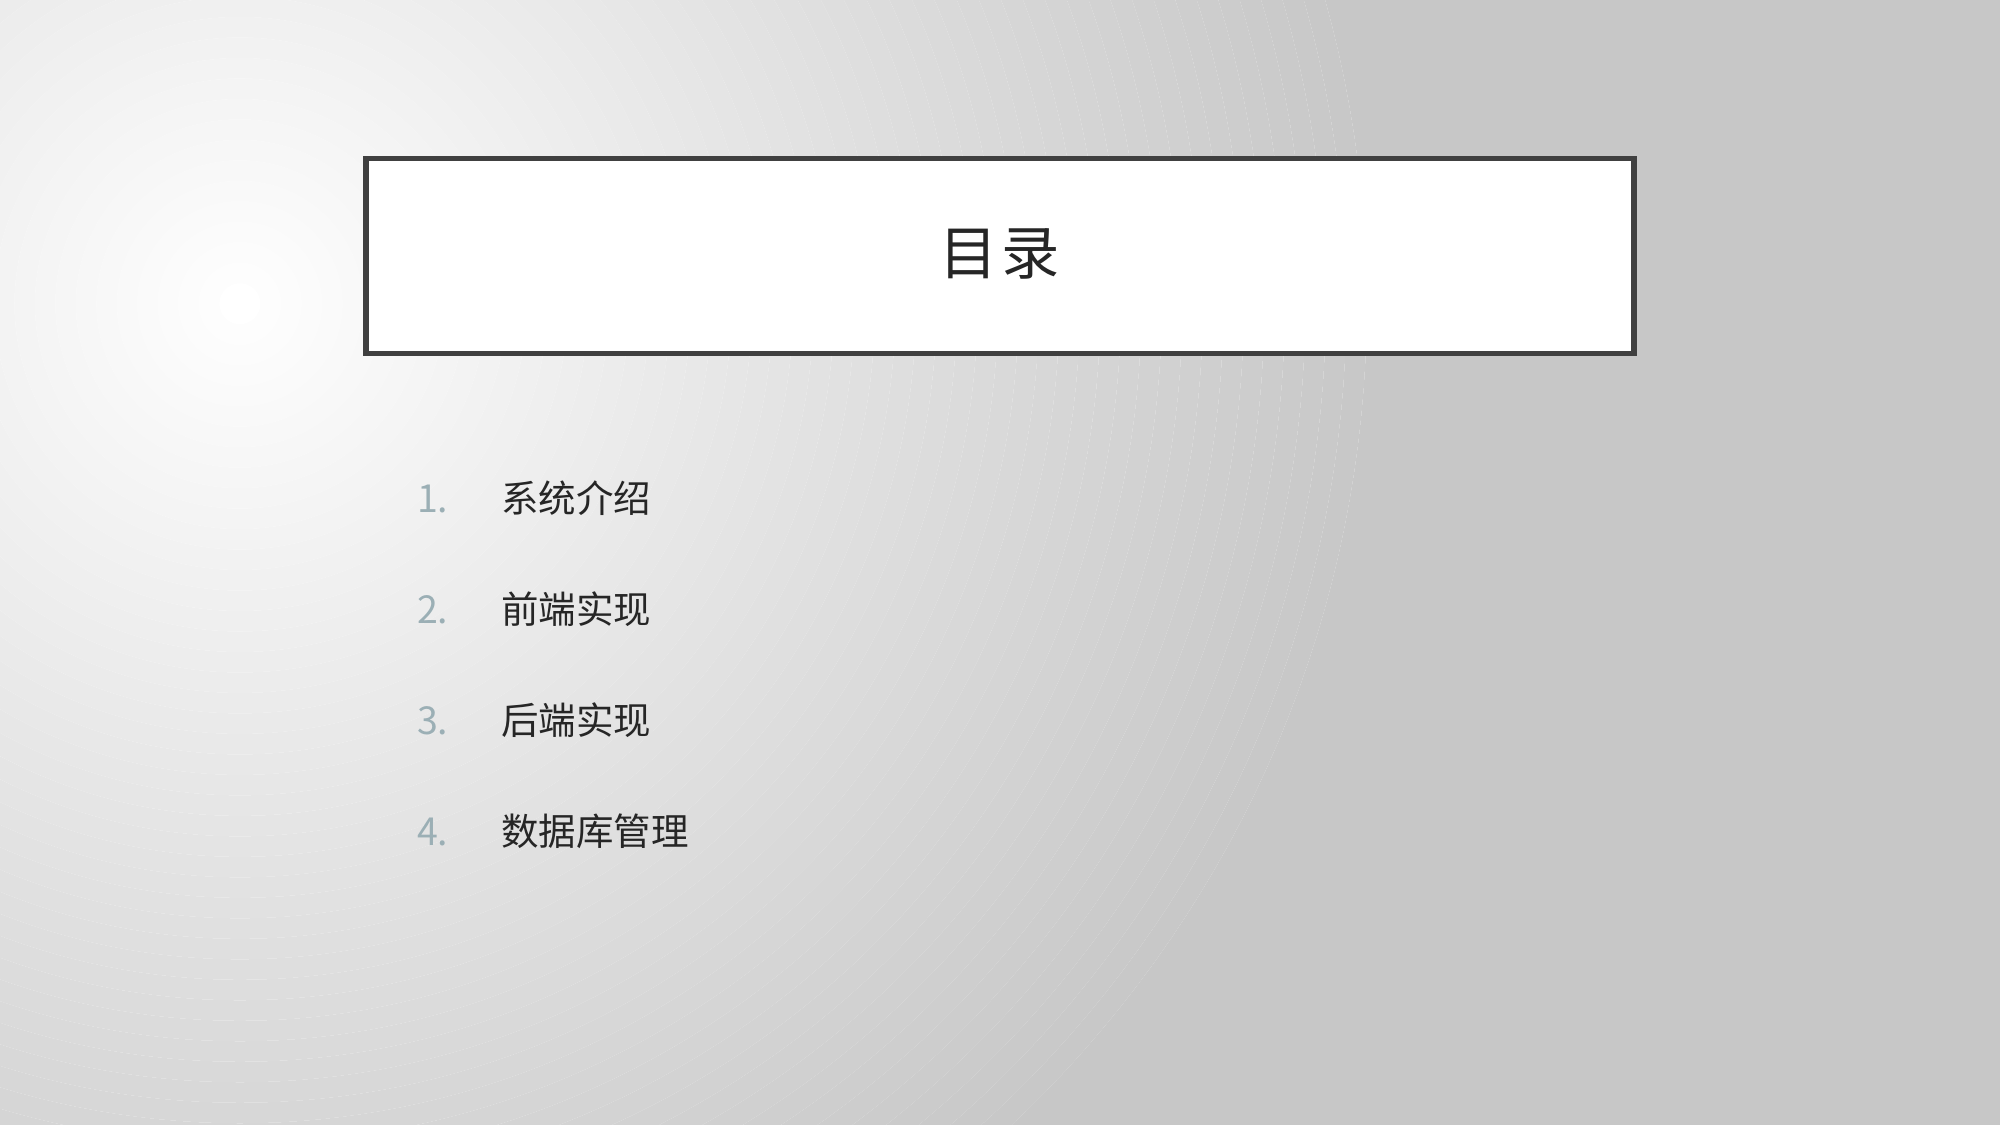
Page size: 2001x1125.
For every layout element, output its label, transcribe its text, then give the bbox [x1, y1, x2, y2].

title 目录 [363, 156, 1637, 356]
list 系统介绍 前端实现 后端实现 数据库管理 [402, 422, 1252, 869]
